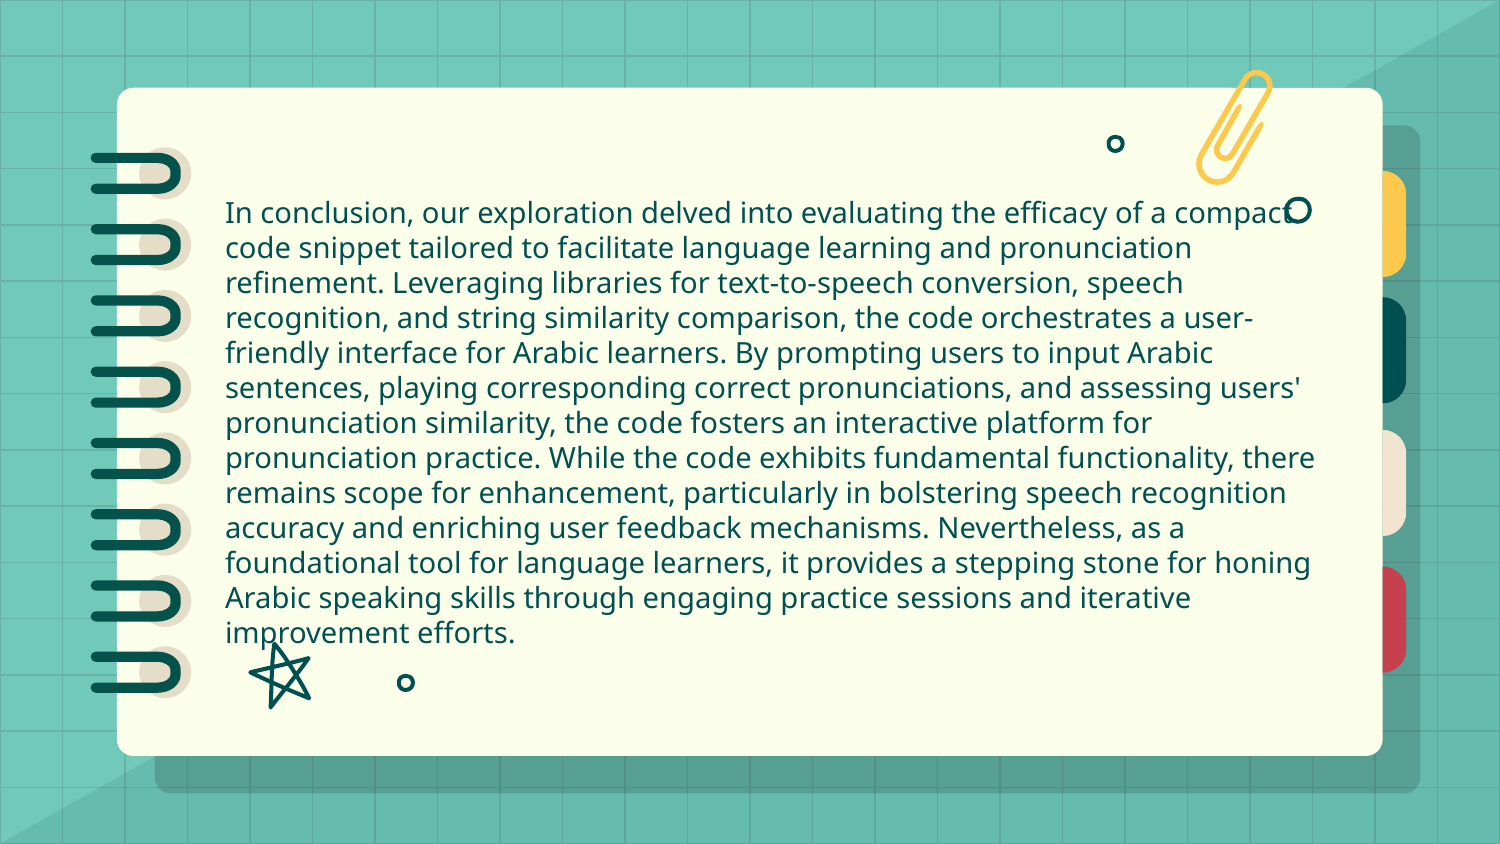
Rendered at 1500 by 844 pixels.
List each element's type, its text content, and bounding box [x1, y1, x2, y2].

text_box [1106, 134, 1125, 153]
text_box [396, 673, 415, 692]
text_box [1196, 69, 1273, 185]
subtitle In conclusion, our exploration delved into evaluating the efficacy of a compact code snippet tailored to facilitate language learning and pronunciation refinement. Leveraging libraries for text-to-speech conversion, speech recognition, and string similarity comparison, the code orchestrates a user-friendly interface for Arabic learners. By prompting users to input Arabic sentences, playing corresponding correct pronunciations, and assessing users' pronunciation similarity, the code fosters an interactive platform for pronunciation practice. While the code exhibits fundamental functionality, there remains scope for enhancement, particularly in bolstering speech recognition accuracy and enriching user feedback mechanisms. Nevertheless, as a foundational tool for language learners, it provides a stepping stone for honing Arabic speaking skills through engaging practice sessions and iterative improvement efforts. [187, 179, 1339, 664]
text_box [248, 641, 311, 710]
text_box [1284, 196, 1312, 224]
